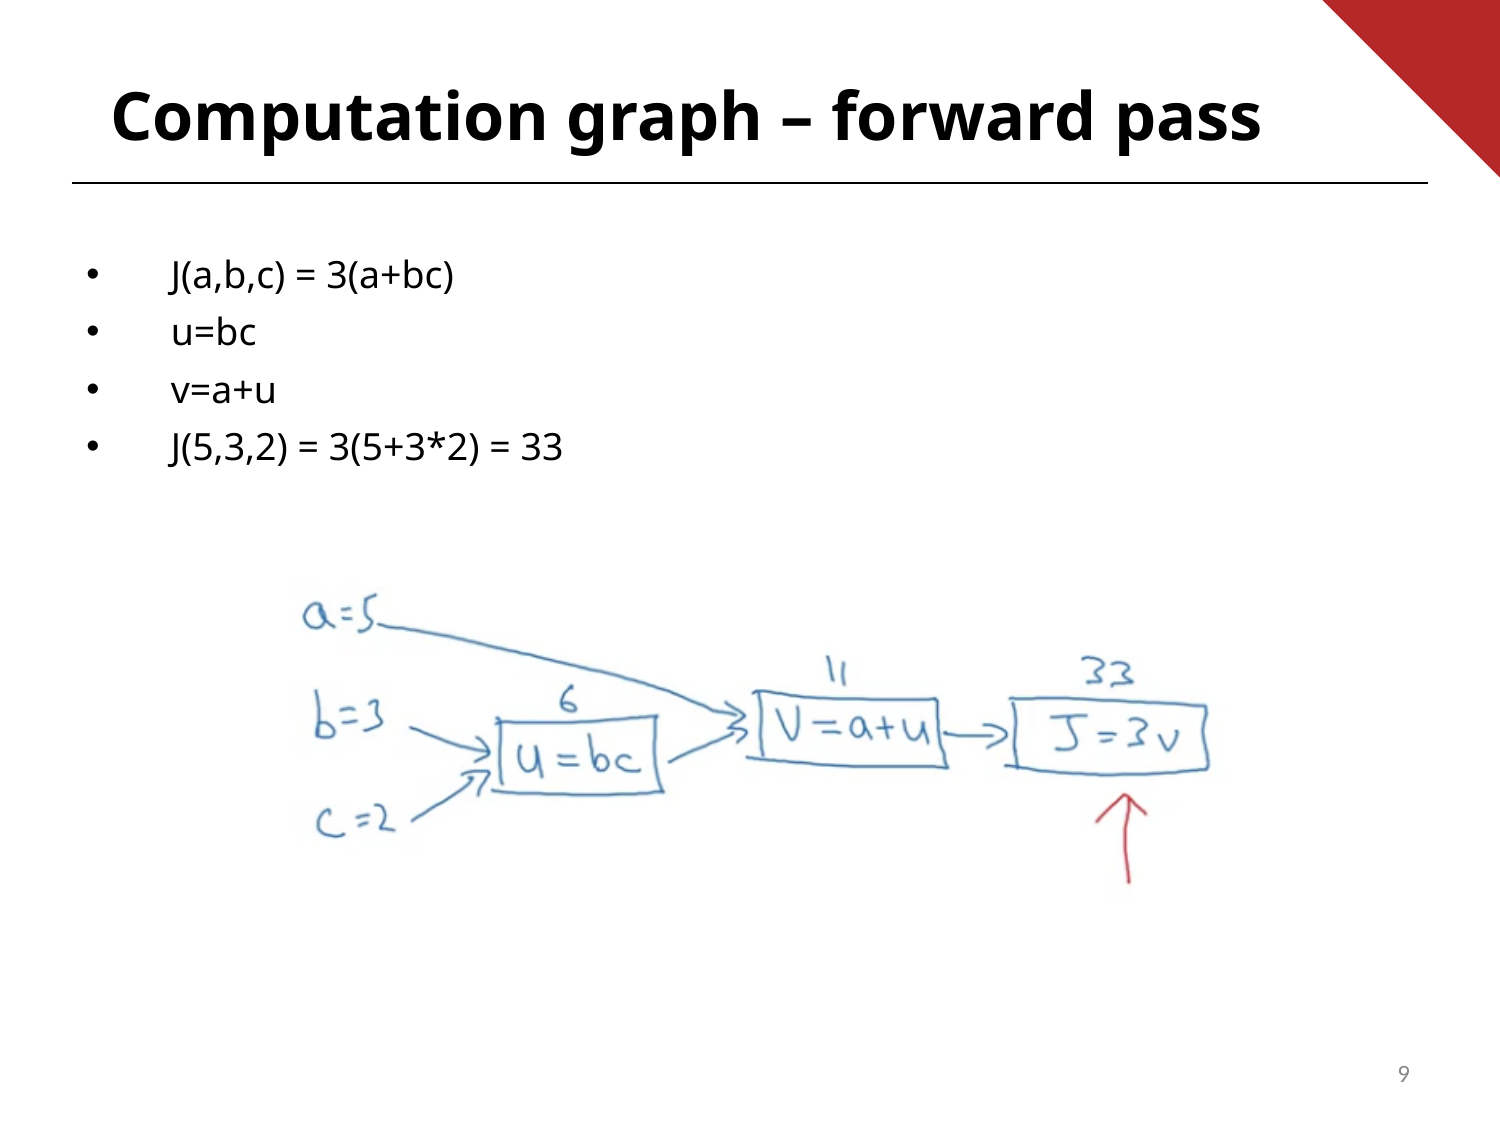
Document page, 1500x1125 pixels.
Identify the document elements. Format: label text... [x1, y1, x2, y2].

text_box Computation graph – forward pass [95, 66, 1279, 162]
text_box J(a,b,c) = 3(a+bc) u=bc v=a+u J(5,3,2) = 3(5+3*2) = 33 [71, 243, 1348, 476]
text_box [1320, 0, 1500, 180]
slide_number 9 [1074, 1042, 1425, 1103]
picture [258, 561, 1242, 934]
